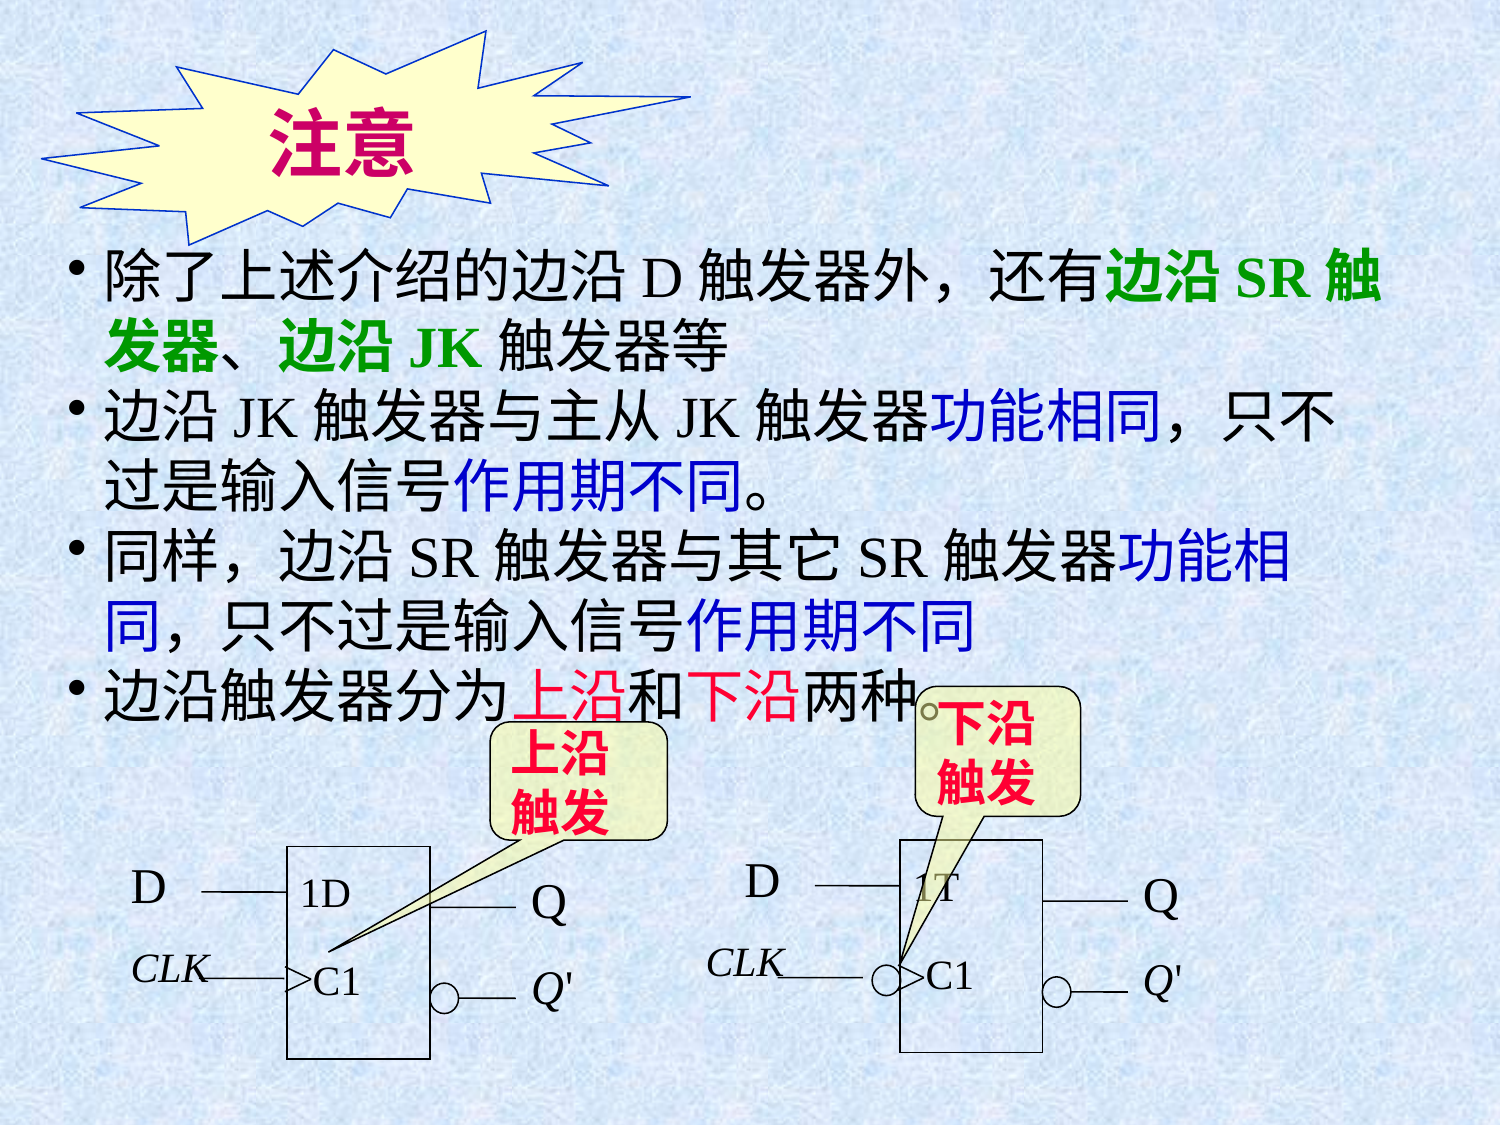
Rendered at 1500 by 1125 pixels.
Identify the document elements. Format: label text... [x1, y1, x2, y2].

text_box 注意 [41, 31, 691, 231]
text_box 上沿触发 [490, 721, 668, 844]
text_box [115, 846, 583, 1060]
picture [0, 0, 1500, 1125]
text_box 除了上述介绍的边沿D触发器外，还有边沿SR触发器、边沿JK触发器等 边沿JK触发器与主从JK触发器功能相同，只不过是输入信号作用期不同。 同样，边沿SR触发器与其它SR触发器功能相同，只不过是输入信号作用期不同 边沿触发器分为上沿和下沿两种。 [53, 231, 1400, 737]
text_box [690, 839, 1195, 1053]
text_box 下沿触发 [915, 686, 1081, 838]
